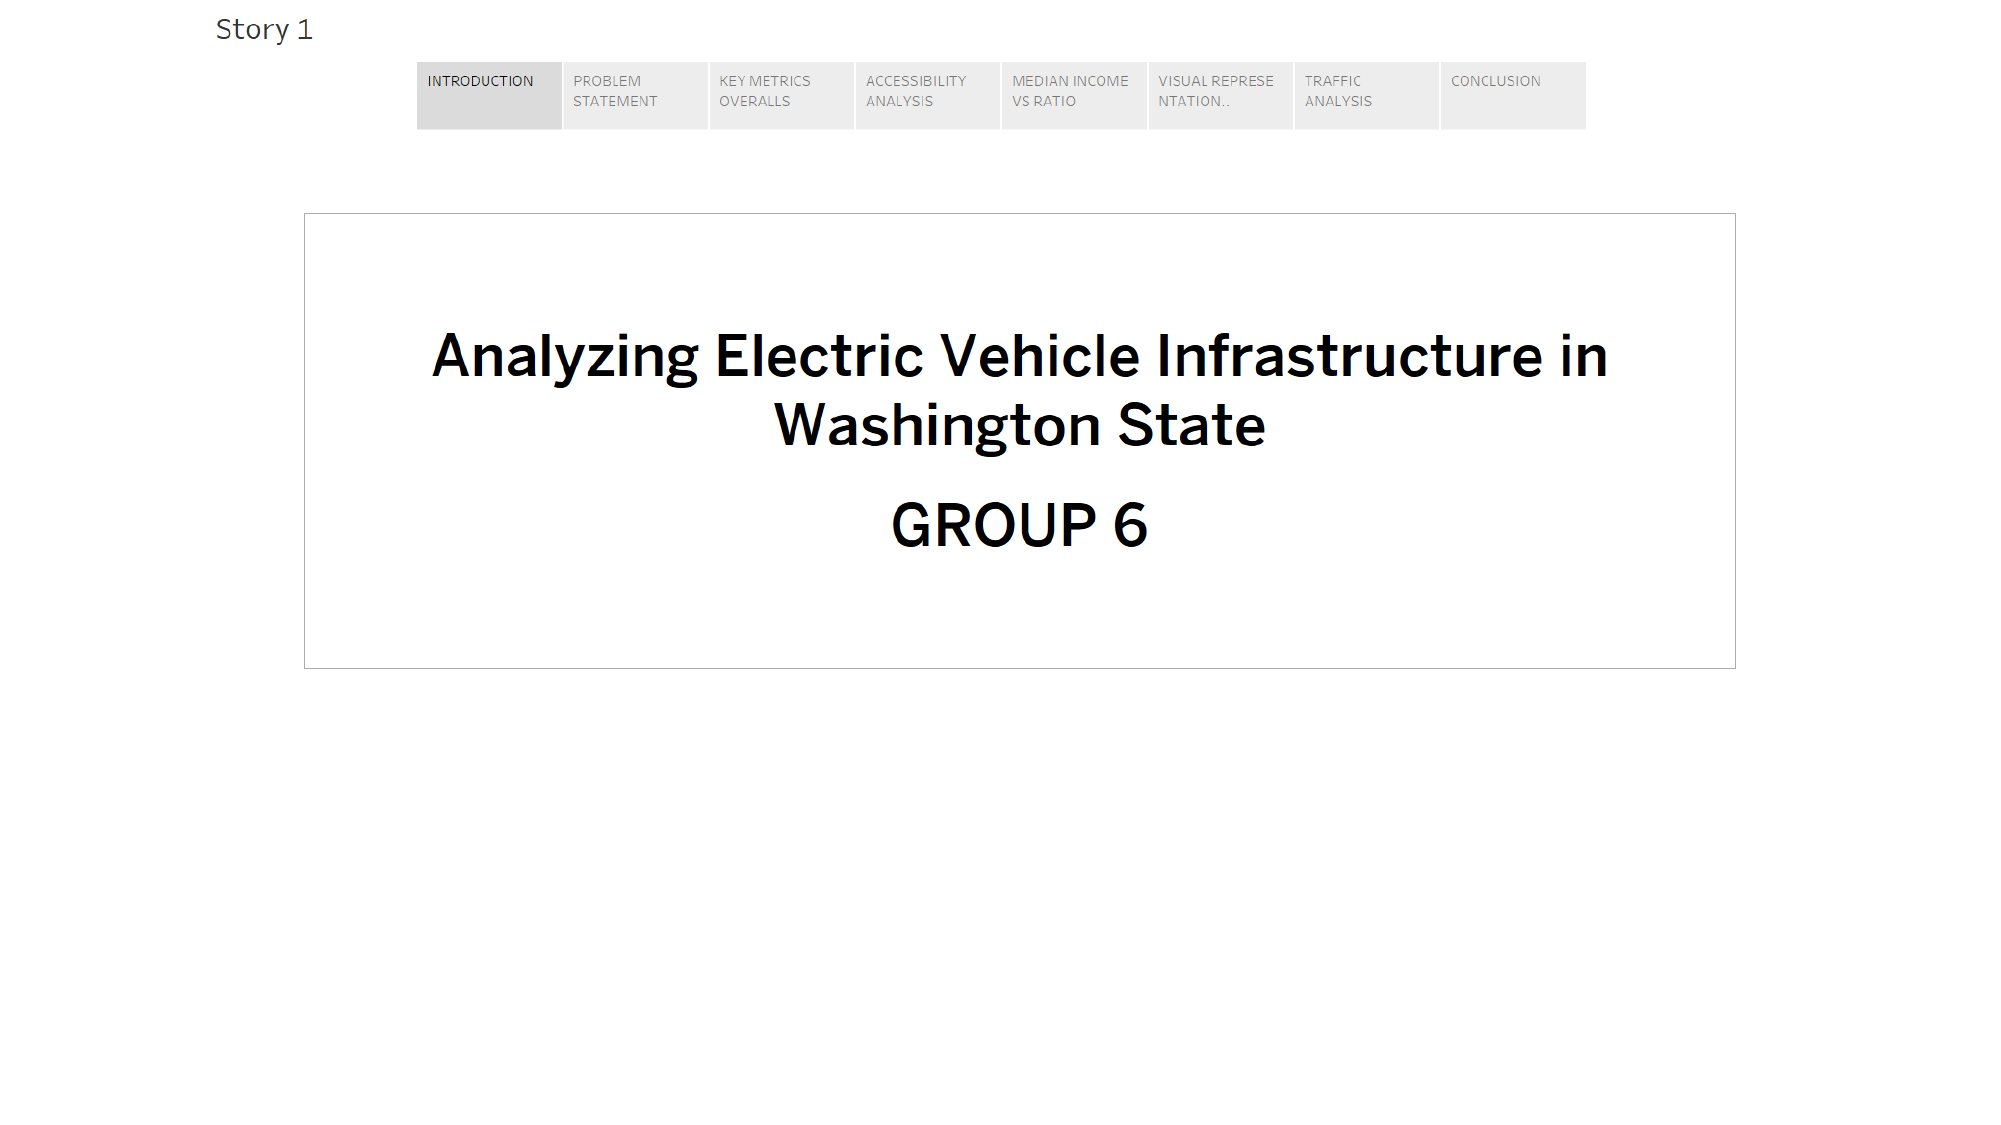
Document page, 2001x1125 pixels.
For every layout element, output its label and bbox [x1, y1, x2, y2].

picture [204, 0, 1796, 1125]
